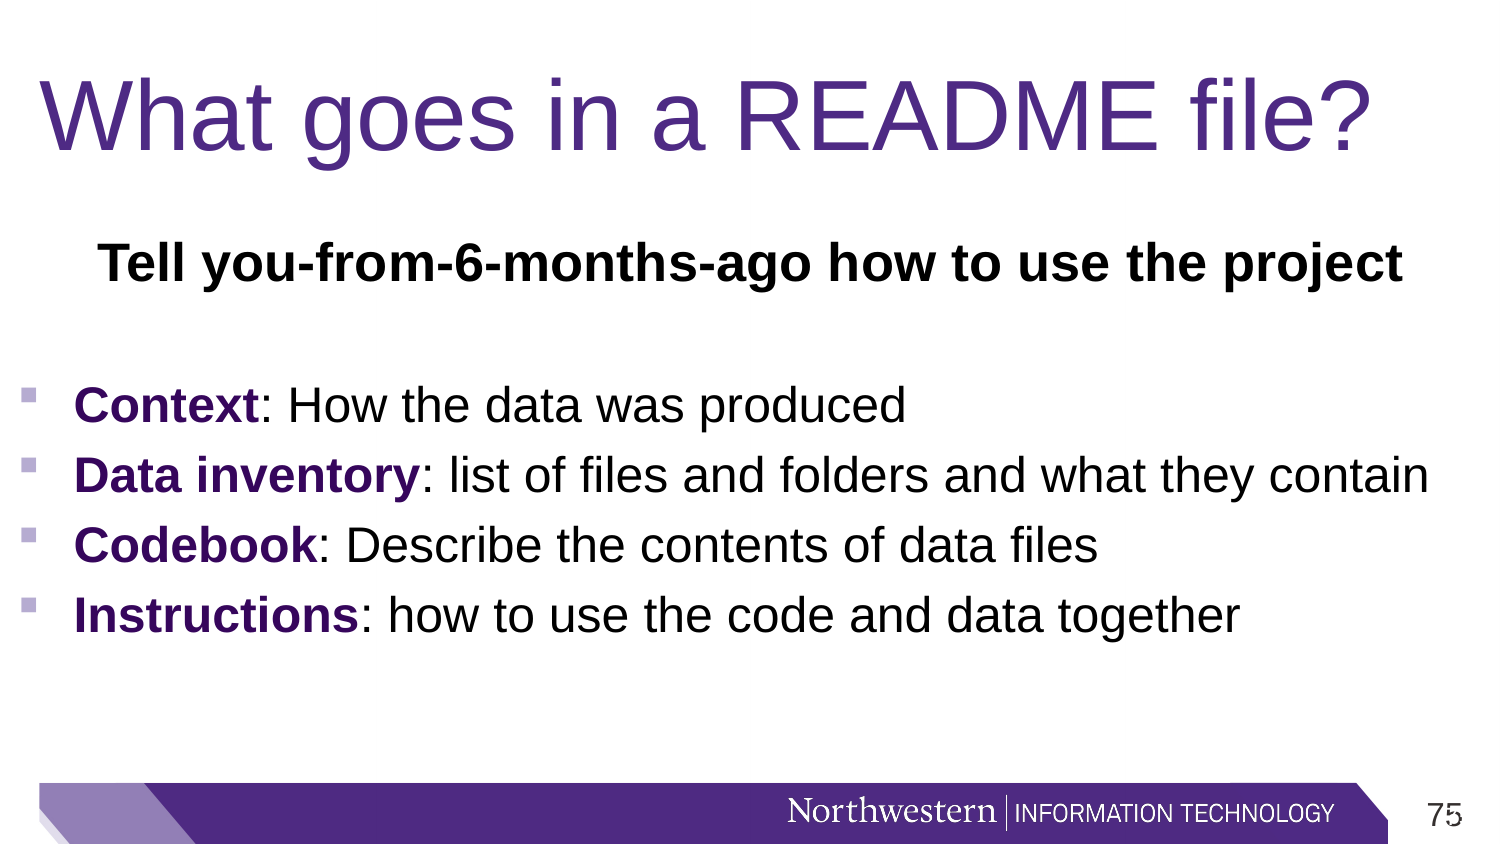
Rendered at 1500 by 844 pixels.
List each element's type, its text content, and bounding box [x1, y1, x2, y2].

title What goes in a README file? [24, 16, 1475, 205]
picture [2, 1, 1500, 219]
list Tell you-from-6-months-ago how to use the project Context: How the data was produced Data inventory: list of files and folders and what they contain Codebook: Describe the contents of data files Instructions: how to use the code and data together [2, 219, 1500, 781]
picture [2, 781, 1500, 844]
slide_number 74 [1137, 793, 1488, 838]
